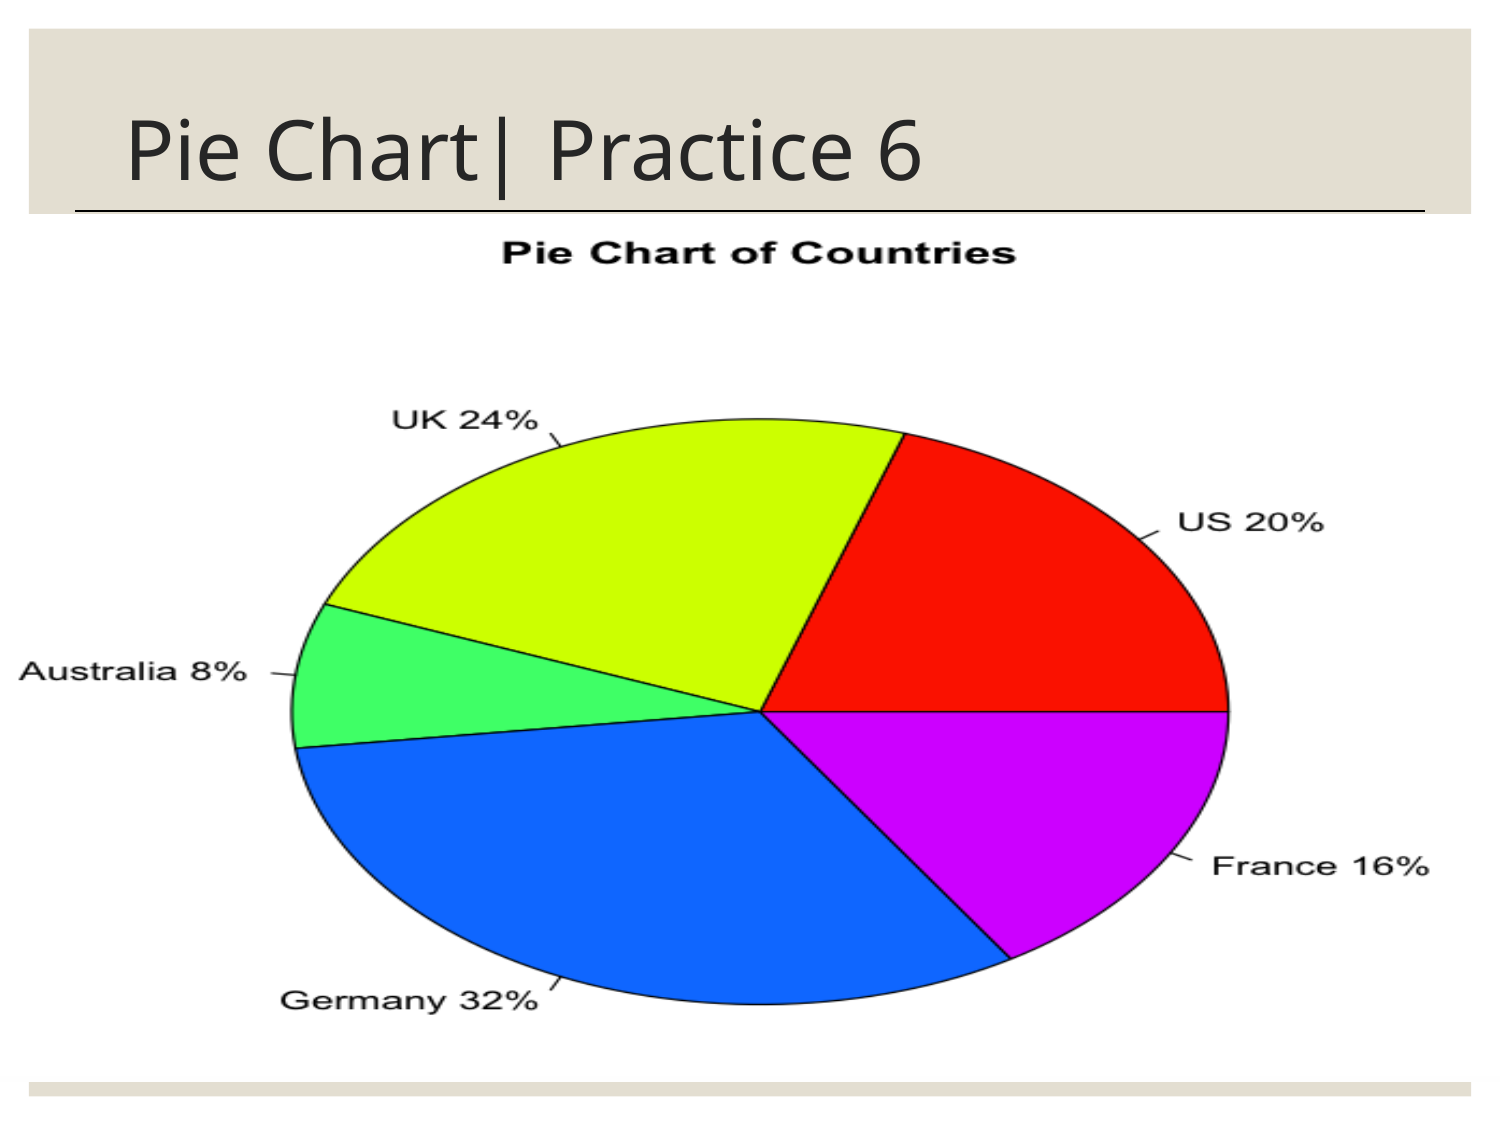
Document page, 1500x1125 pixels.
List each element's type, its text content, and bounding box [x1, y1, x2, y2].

title Pie Chart| Practice 6 [109, 40, 1370, 207]
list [0, 214, 1500, 1082]
